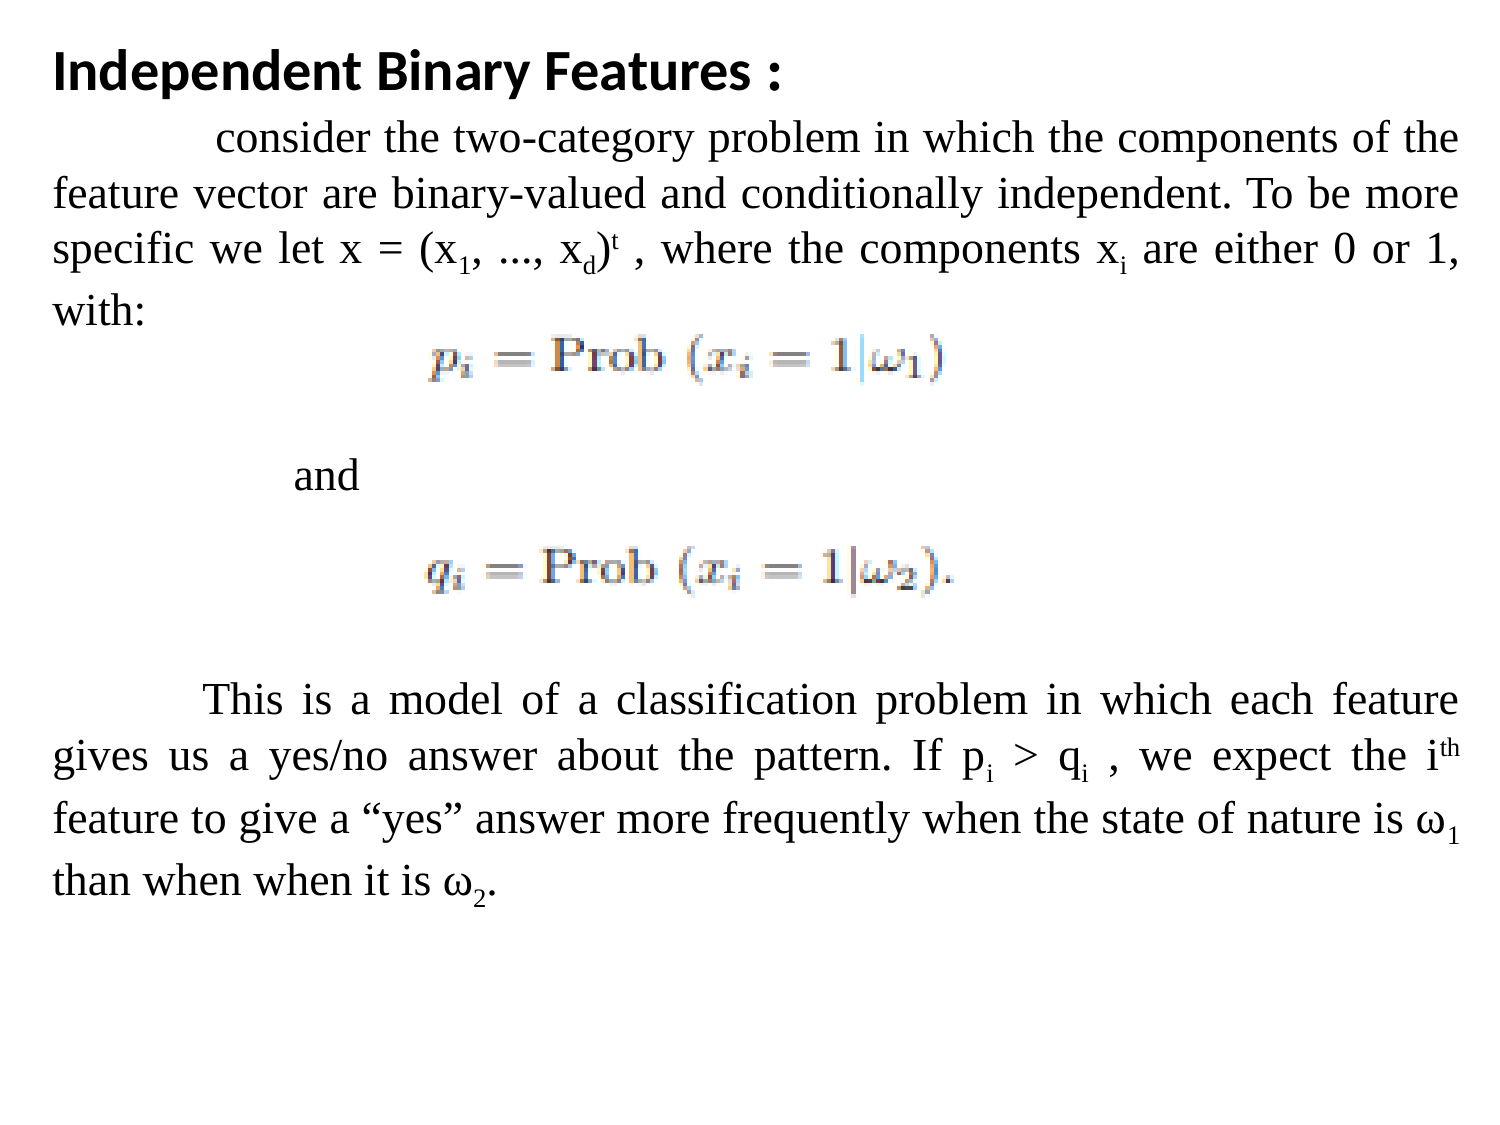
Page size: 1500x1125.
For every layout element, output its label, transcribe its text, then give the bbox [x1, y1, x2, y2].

text_box Independent Binary Features : consider the two-category problem in which the components of the feature vector are binary-valued and conditionally independent. To be more specific we let x = (x1, ..., xd)t , where the components xi are either 0 or 1, with: and This is a model of a classification problem in which each feature gives us a yes/no answer about the pattern. If pi > qi , we expect the ith feature to give a “yes” answer more frequently when the state of nature is ω1 than when when it is ω2. [37, 24, 1475, 965]
picture [374, 312, 1001, 613]
